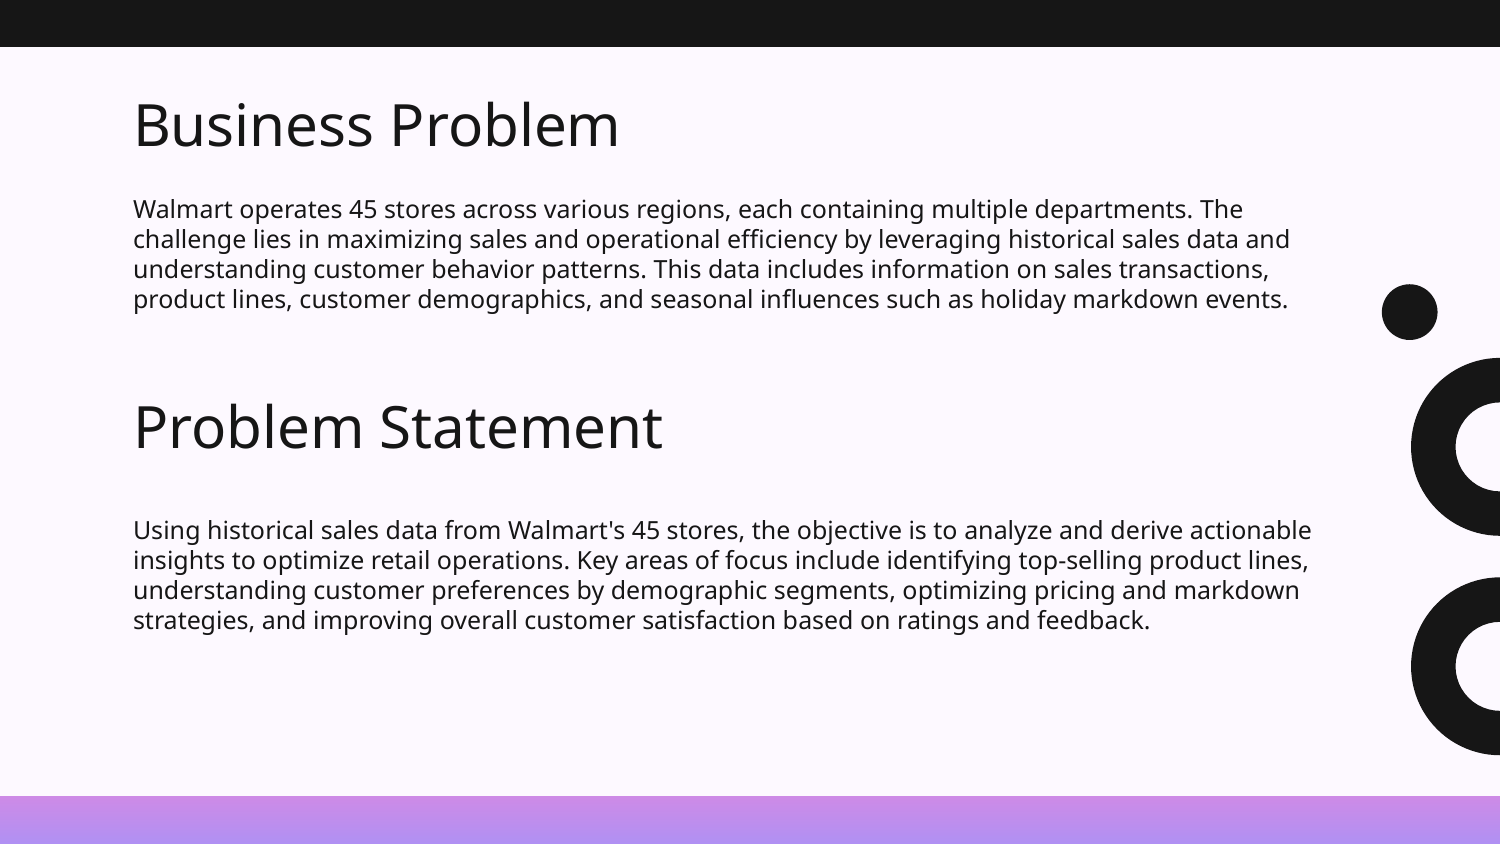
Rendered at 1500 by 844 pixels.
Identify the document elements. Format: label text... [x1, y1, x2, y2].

text_box Problem Statement [118, 374, 1382, 469]
text_box Walmart operates 45 stores across various regions, each containing multiple departments. The challenge lies in maximizing sales and operational efficiency by leveraging historical sales data and understanding customer behavior patterns. This data includes information on sales transactions, product lines, customer demographics, and seasonal influences such as holiday markdown events. [118, 178, 1358, 364]
subtitle Using historical sales data from Walmart's 45 stores, the objective is to analyze and derive actionable insights to optimize retail operations. Key areas of focus include identifying top-selling product lines, understanding customer preferences by demographic segments, optimizing pricing and markdown strategies, and improving overall customer satisfaction based on ratings and feedback. [118, 499, 1358, 654]
title Business Problem [118, 72, 1382, 167]
picture [0, 796, 1500, 844]
